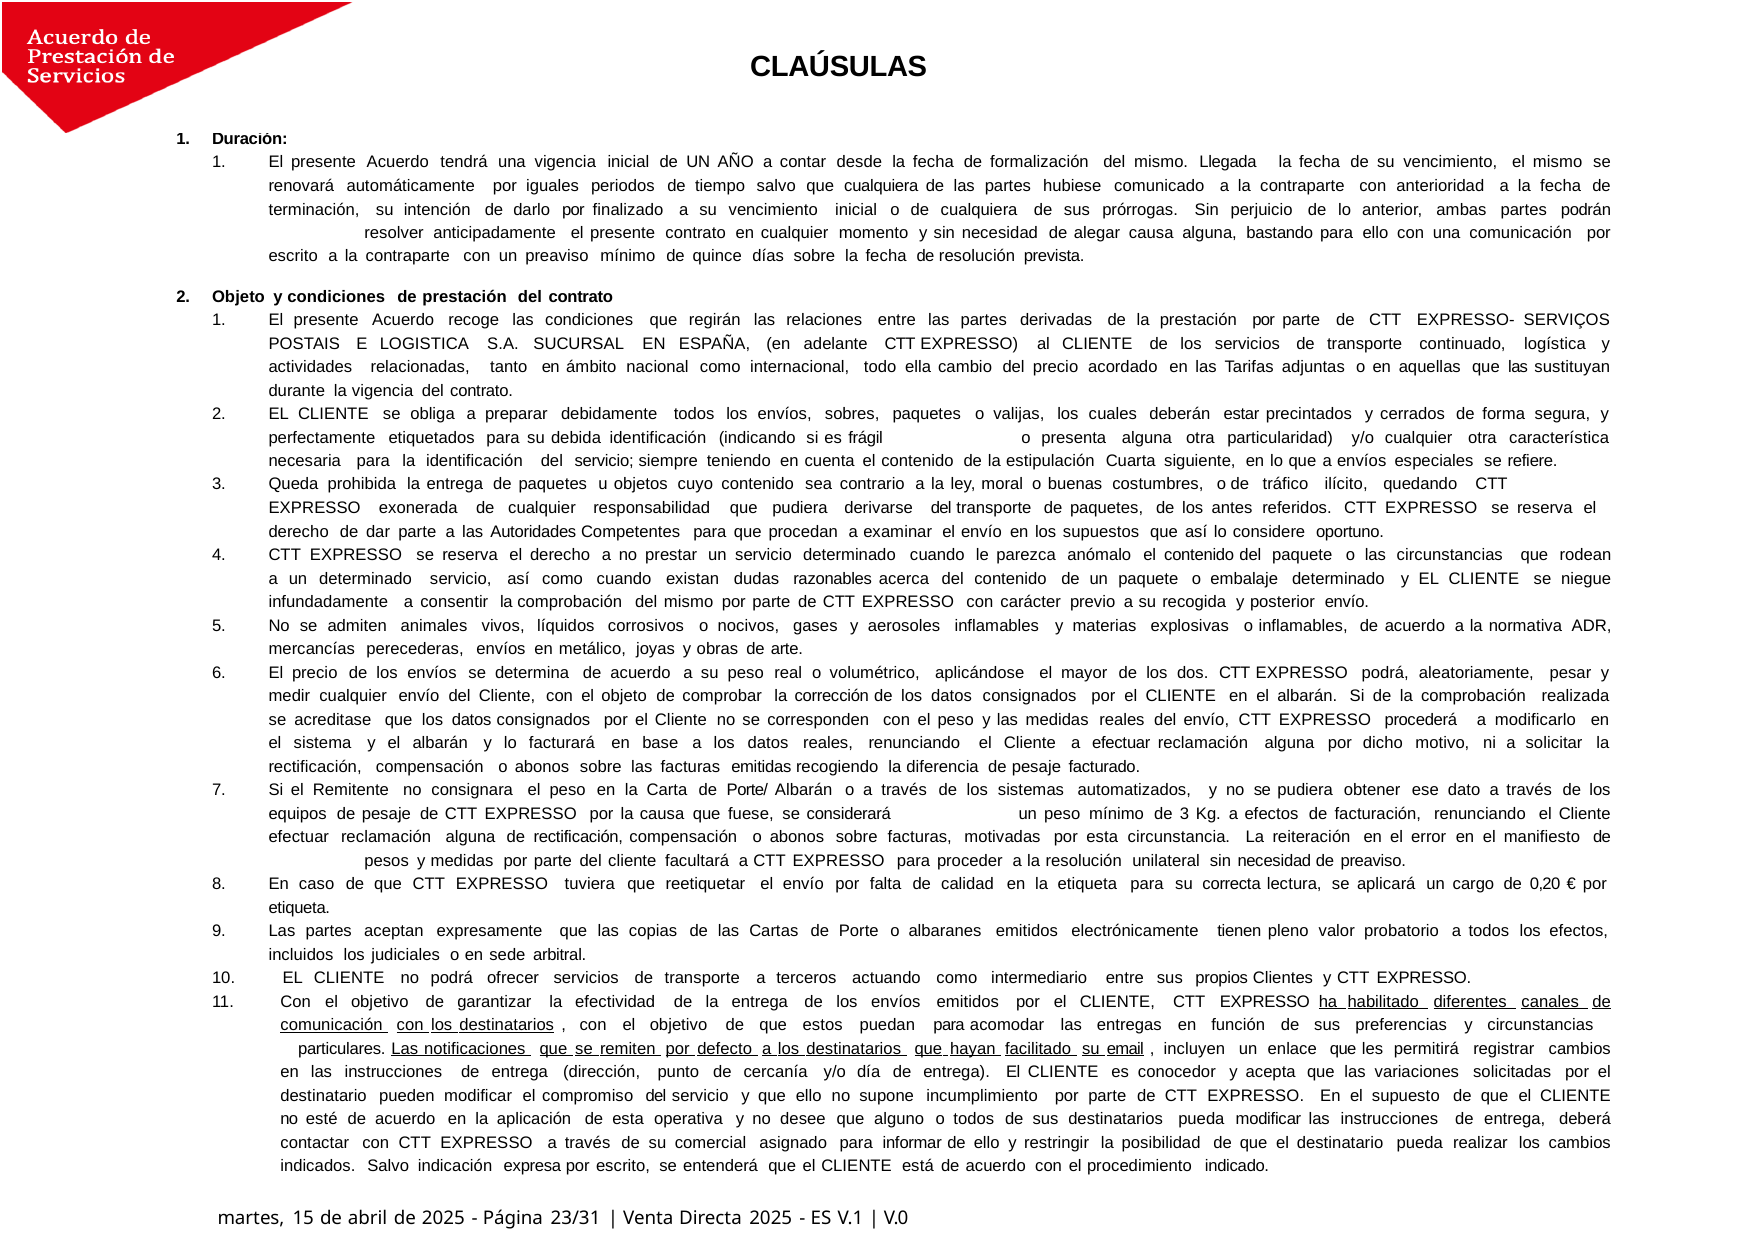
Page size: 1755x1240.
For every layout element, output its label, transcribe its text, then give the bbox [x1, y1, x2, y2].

text_box CLAÚSULAS [747, 44, 1008, 83]
picture [1, 2, 353, 133]
text_box Duración: El presente Acuerdo tendrá una vigencia inicial de UN AÑO a contar desde la fecha de formalización del mismo. Llegada la fecha de su vencimiento, el mismo se renovará automáticamente por iguales periodos de tiempo salvo que cualquiera de las partes hubiese comunicado a la contraparte con anterioridad a la fecha de terminación, su intención de darlo por finalizado a su vencimiento inicial o de cualquiera de sus prórrogas. Sin perjuicio de lo anterior, ambas partes podrán resolver anticipadamente el presente contrato en cualquier momento y sin necesidad de alegar causa alguna, bastando para ello con una comunicación por escrito a la contraparte con un preaviso mínimo de quince días sobre la fecha de resolución prevista. Objeto y condiciones de prestación del contrato El presente Acuerdo recoge las condiciones que regirán las relaciones entre las partes derivadas de la prestación por parte de CTT EXPRESSO- SERVIÇOS POSTAIS E LOGISTICA S.A. SUCURSAL EN ESPAÑA, (en adelante CTT EXPRESSO) al CLIENTE de los servicios de transporte continuado, logística y actividades relacionadas, tanto en ámbito nacional como internacional, todo ella cambio del precio acordado en las Tarifas adjuntas o en aquellas que las sustituyan durante la vigencia del contrato. EL CLIENTE se obliga a preparar debidamente todos los envíos, sobres, paquetes o valijas, los cuales deberán estar precintados y cerrados de forma segura, y perfectamente etiquetados para su debida identificación (indicando si es frágil o presenta alguna otra particularidad) y/o cualquier otra característica necesaria para la identificación del servicio; siempre teniendo en cuenta el contenido de la estipulación Cuarta siguiente, en lo que a envíos especiales se refiere. Queda prohibida la entrega de paquetes u objetos cuyo contenido sea contrario a la ley, moral o buenas costumbres, o de tráfico ilícito, quedando CTT EXPRESSO exonerada de cualquier responsabilidad que pudiera derivarse del transporte de paquetes, de los antes referidos. CTT EXPRESSO se reserva el derecho de dar parte a las Autoridades Competentes para que procedan a examinar el envío en los supuestos que así lo considere oportuno. CTT EXPRESSO se reserva el derecho a no prestar un servicio determinado cuando le parezca anómalo el contenido del paquete o las circunstancias que rodean a un determinado servicio, así como cuando existan dudas razonables acerca del contenido de un paquete o embalaje determinado y EL CLIENTE se niegue infundadamente a consentir la comprobación del mismo por parte de CTT EXPRESSO con carácter previo a su recogida y posterior envío. No se admiten animales vivos, líquidos corrosivos o nocivos, gases y aerosoles inflamables y materias explosivas o inflamables, de acuerdo a la normativa ADR, mercancías perecederas, envíos en metálico, joyas y obras de arte. El precio de los envíos se determina de acuerdo a su peso real o volumétrico, aplicándose el mayor de los dos. CTT EXPRESSO podrá, aleatoriamente, pesar y medir cualquier envío del Cliente, con el objeto de comprobar la corrección de los datos consignados por el CLIENTE en el albarán. Si de la comprobación realizada se acreditase que los datos consignados por el Cliente no se corresponden con el peso y las medidas reales del envío, CTT EXPRESSO procederá a modificarlo en el sistema y el albarán y lo facturará en base a los datos reales, renunciando el Cliente a efectuar reclamación alguna por dicho motivo, ni a solicitar la rectificación, compensación o abonos sobre las facturas emitidas recogiendo la diferencia de pesaje facturado. Si el Remitente no consignara el peso en la Carta de Porte/ Albarán o a través de los sistemas automatizados, y no se pudiera obtener ese dato a través de los equipos de pesaje de CTT EXPRESSO por la causa que fuese, se considerará un peso mínimo de 3 Kg. a efectos de facturación, renunciando el Cliente efectuar reclamación alguna de rectificación, compensación o abonos sobre facturas, motivadas por esta circunstancia. La reiteración en el error en el manifiesto de pesos y medidas por parte del cliente facultará a CTT EXPRESSO para proceder a la resolución unilateral sin necesidad de preaviso. En caso de que CTT EXPRESSO tuviera que reetiquetar el envío por falta de calidad en la etiqueta para su correcta lectura, se aplicará un cargo de 0,20 € por etiqueta. Las partes aceptan expresamente que las copias de las Cartas de Porte o albaranes emitidos electrónicamente tienen pleno valor probatorio a todos los efectos, incluidos los judiciales o en sede arbitral. EL CLIENTE no podrá ofrecer servicios de transporte a terceros actuando como intermediario entre sus propios Clientes y CTT EXPRESSO. Con el objetivo de garantizar la efectividad de la entrega de los envíos emitidos por el CLIENTE, CTT EXPRESSO ha habilitado diferentes canales de comunicación con los destinatarios , con el objetivo de que estos puedan para acomodar las entregas en función de sus preferencias y circunstancias particulares. Las notificaciones que se remiten por defecto a los destinatarios que hayan facilitado su email , incluyen un enlace que les permitirá registrar cambios en las instrucciones de entrega (dirección, punto de cercanía y/o día de entrega). El CLIENTE es conocedor y acepta que las variaciones solicitadas por el destinatario pueden modificar el compromiso del servicio y que ello no supone incumplimiento por parte de CTT EXPRESSO. En el supuesto de que el CLIENTE no esté de acuerdo en la aplicación de esta operativa y no desee que alguno o todos de sus destinatarios pueda modificar las instrucciones de entrega, deberá contactar con CTT EXPRESSO a través de su comercial asignado para informar de ello y restringir la posibilidad de que el destinatario pueda realizar los cambios indicados. Salvo indicación expresa por escrito, se entenderá que el CLIENTE está de acuerdo con el procedimiento indicado. [173, 119, 1613, 1175]
slide_number martes, 15 de abril de 2025 - Página 23/31 | Venta Directa 2025 - ES V.1 | V.0 [214, 1194, 1740, 1240]
